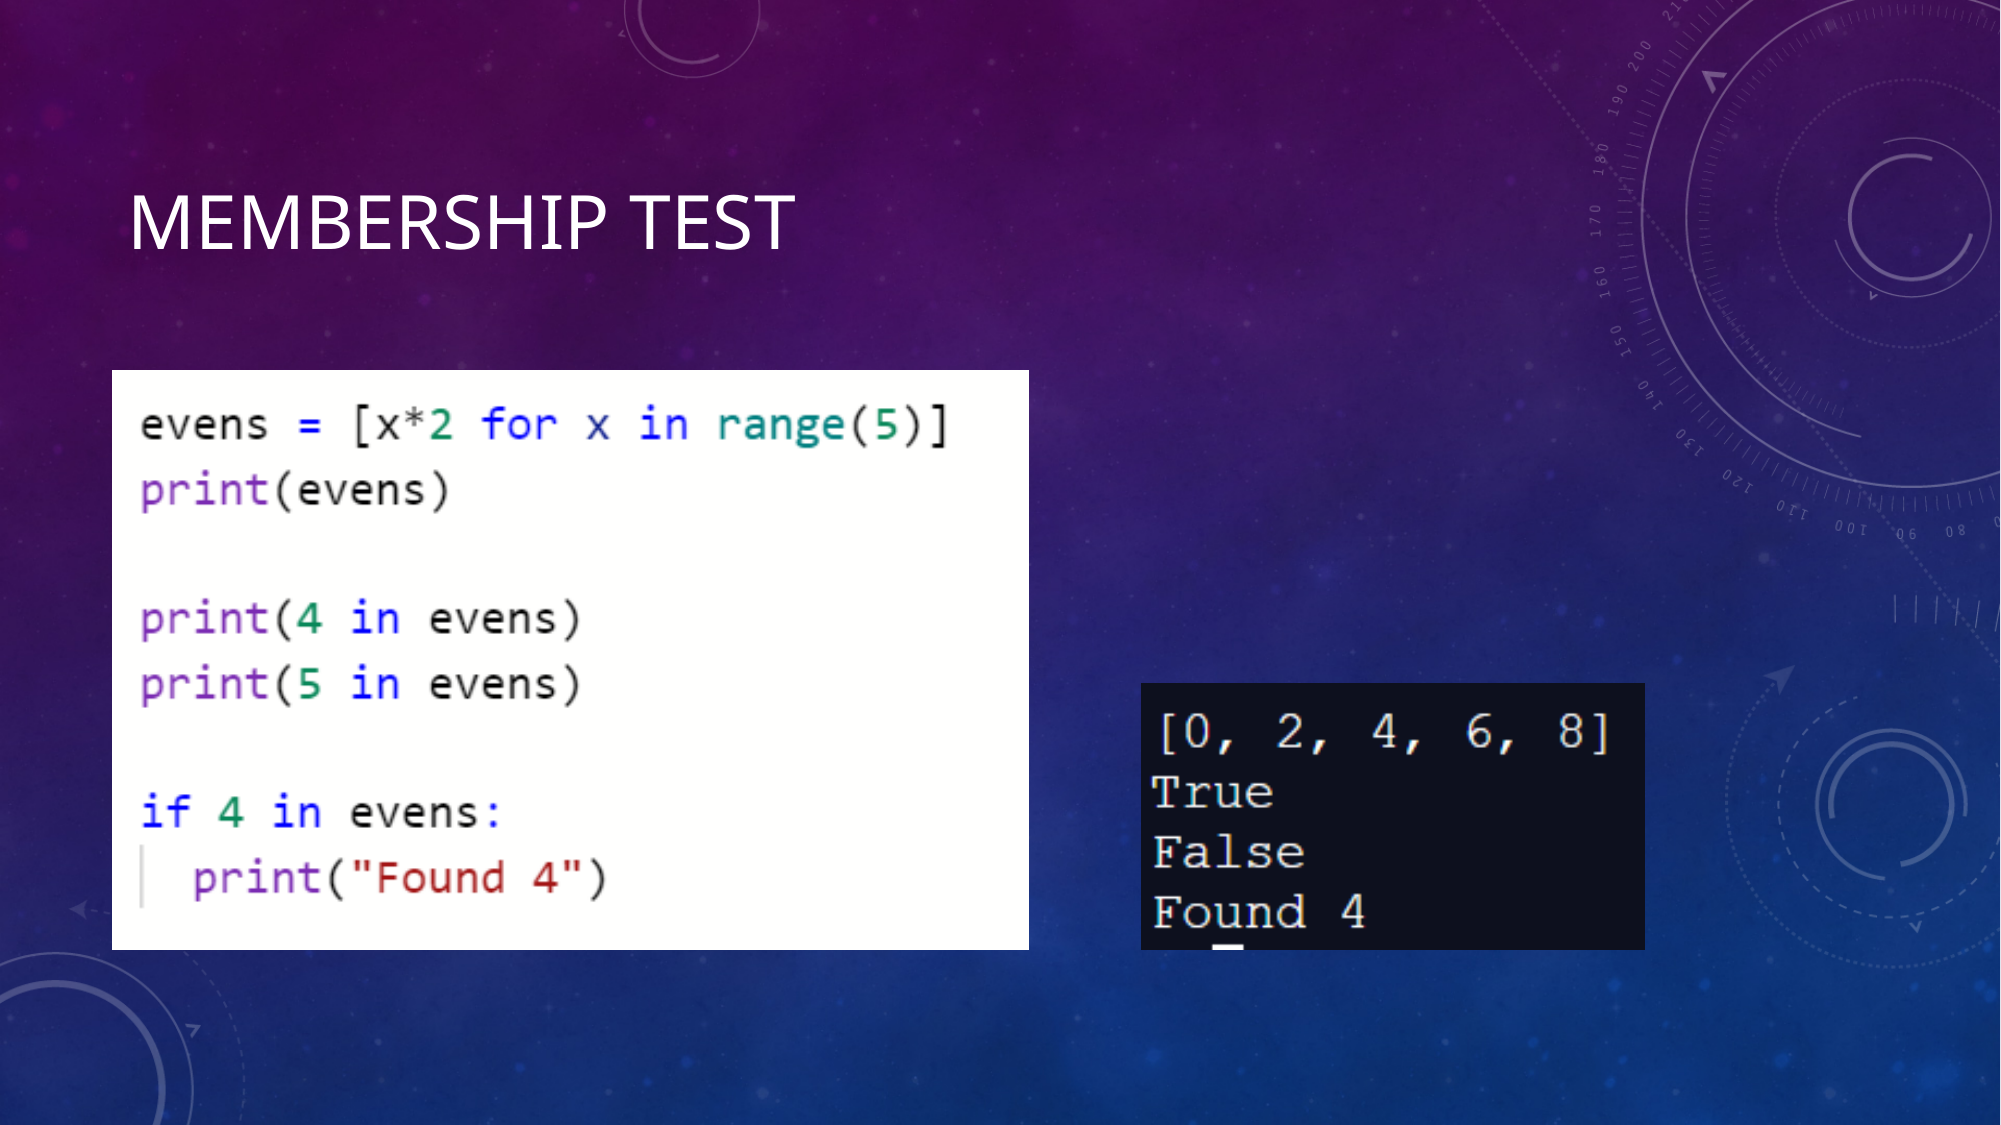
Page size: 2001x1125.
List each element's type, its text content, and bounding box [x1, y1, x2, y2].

title Membership test [112, 99, 1775, 339]
picture [0, 0, 2001, 1125]
